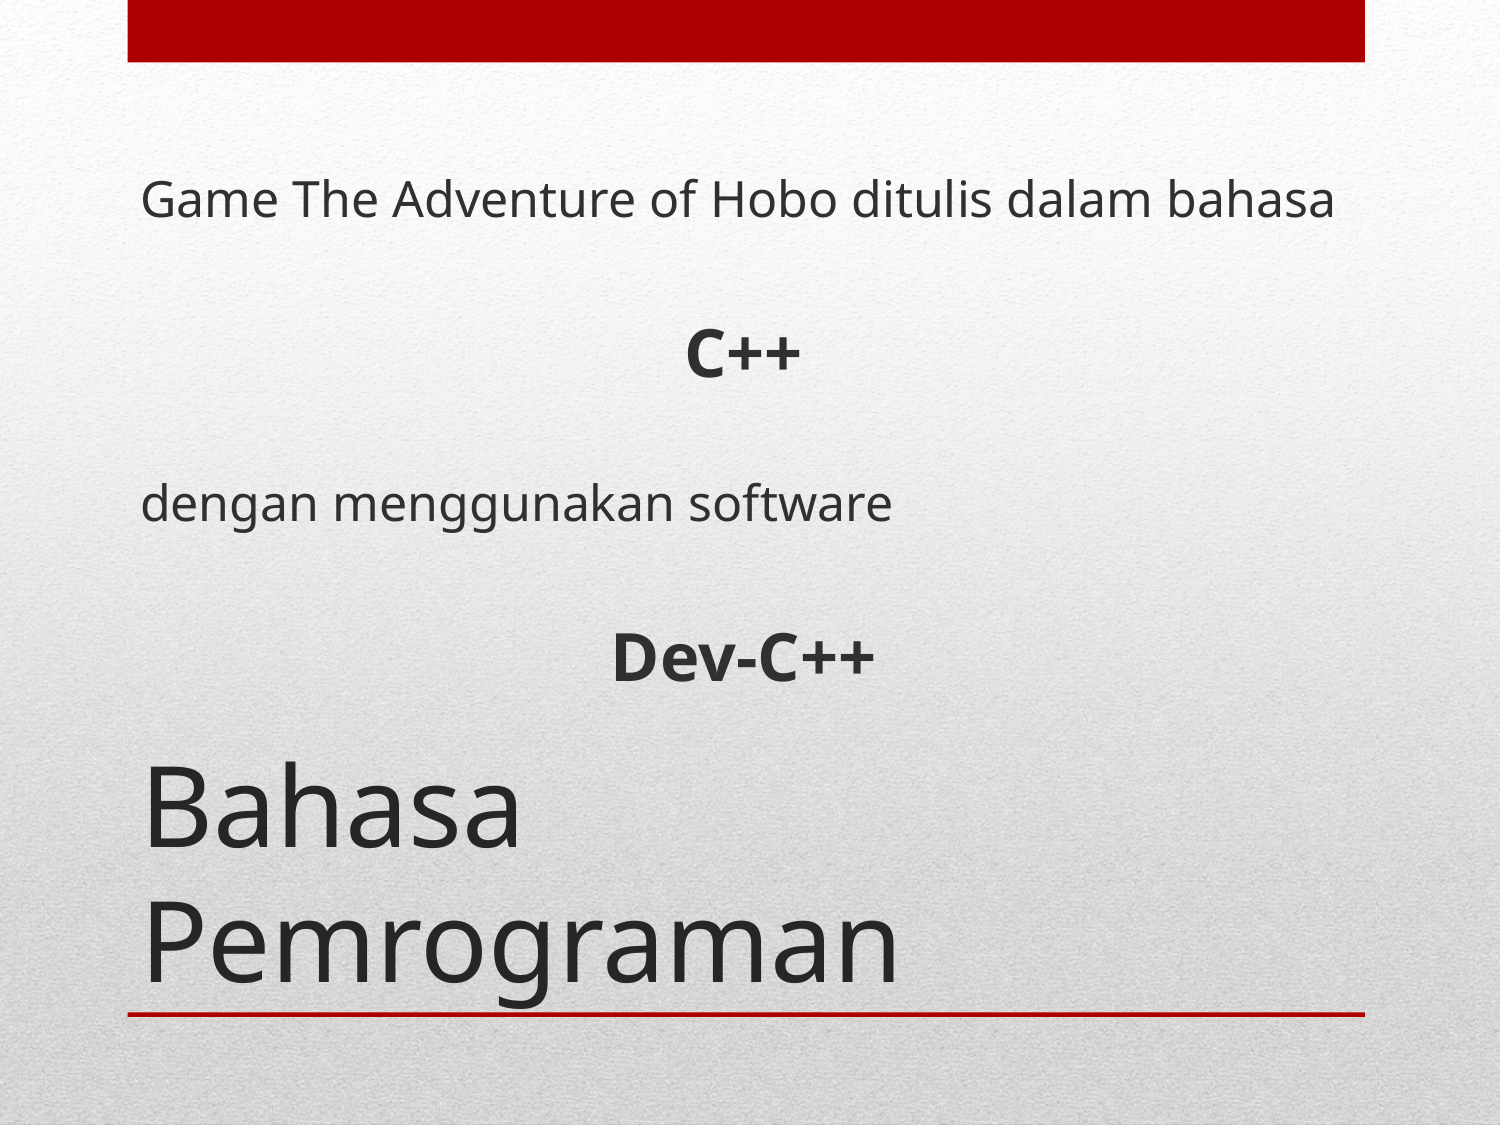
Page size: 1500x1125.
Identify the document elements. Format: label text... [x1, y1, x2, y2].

list Game The Adventure of Hobo ditulis dalam bahasa C++ dengan menggunakan software Dev-C++ [125, 112, 1363, 750]
title Bahasa Pemrograman [125, 750, 1238, 1013]
